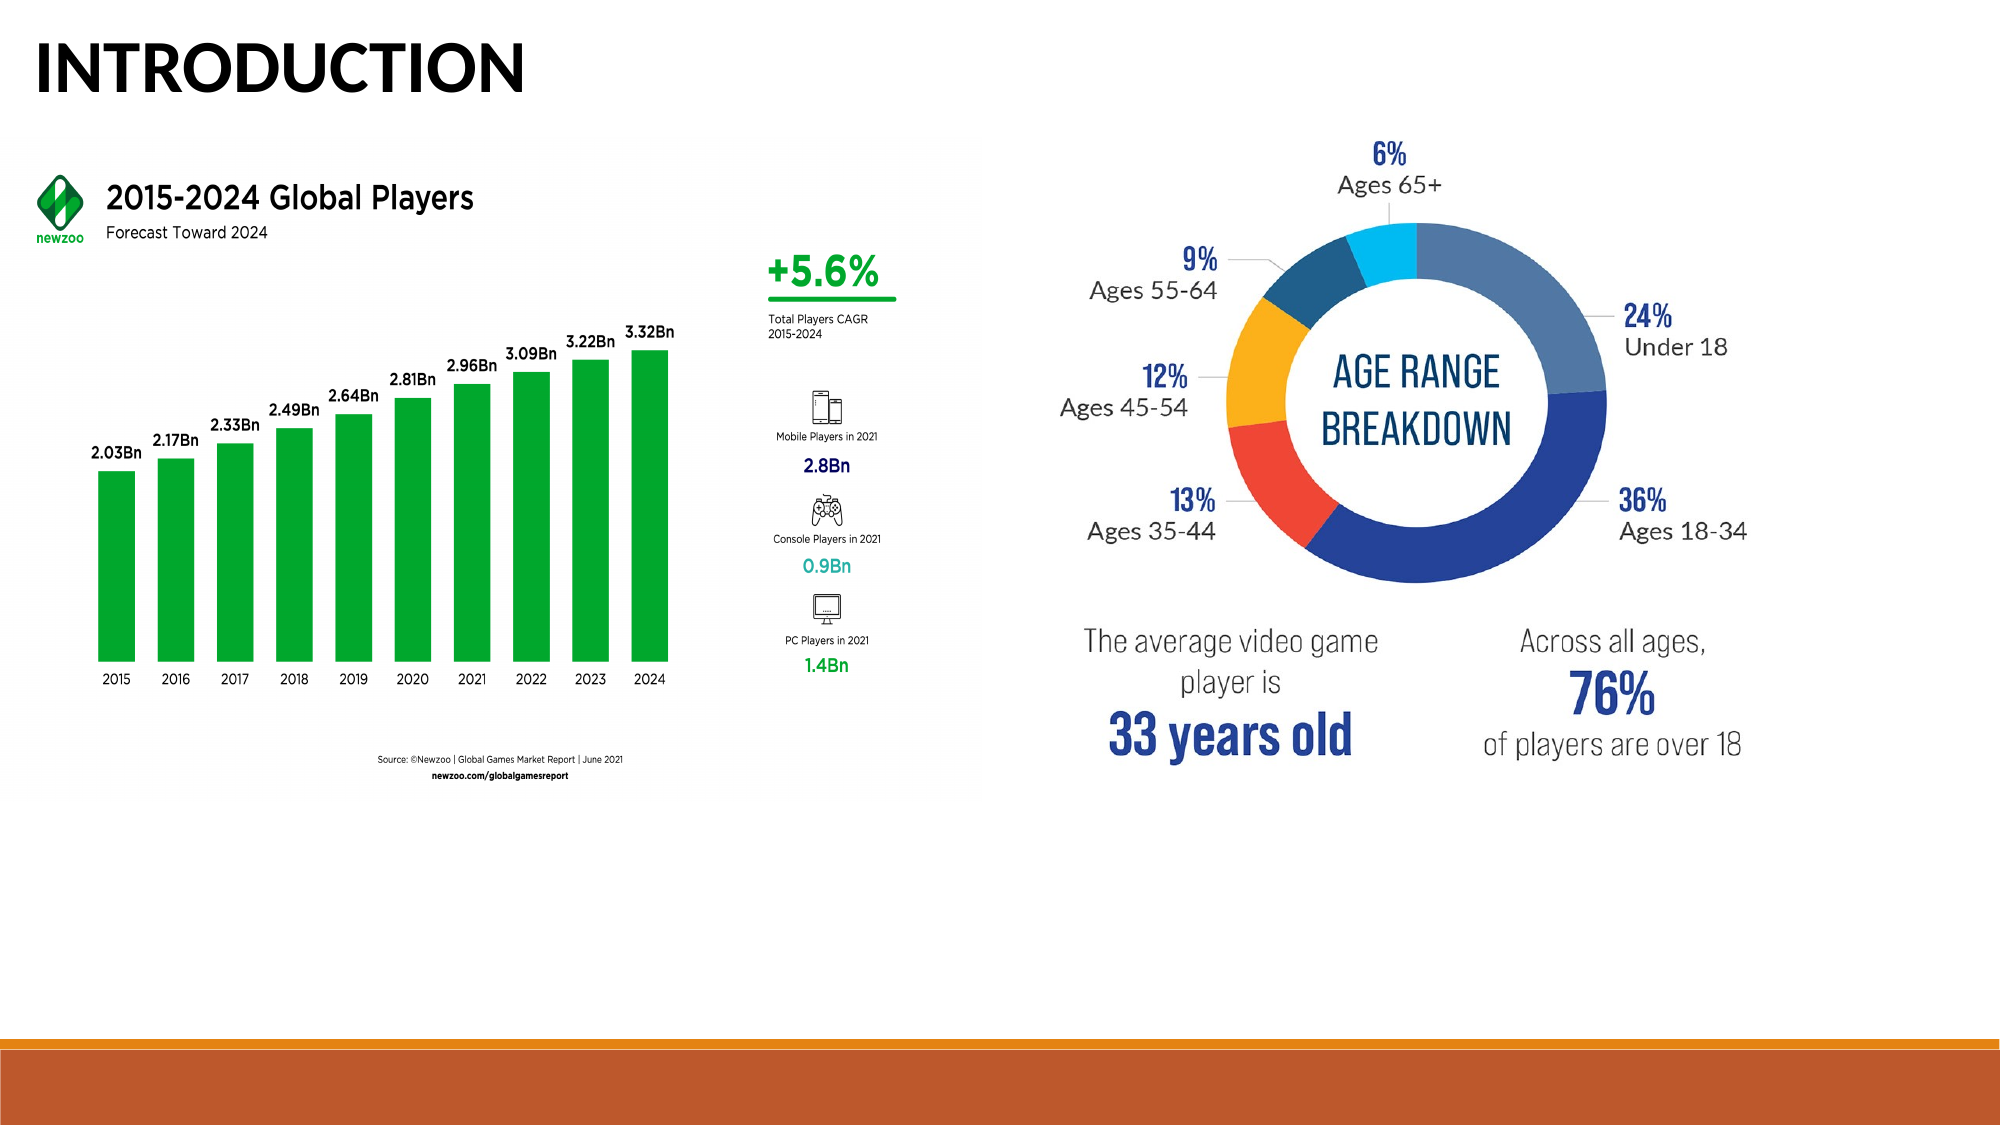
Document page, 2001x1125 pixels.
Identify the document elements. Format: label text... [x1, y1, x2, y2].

text_box INTRODUCTION [19, 10, 616, 116]
picture [1038, 116, 1789, 824]
picture [0, 136, 982, 803]
